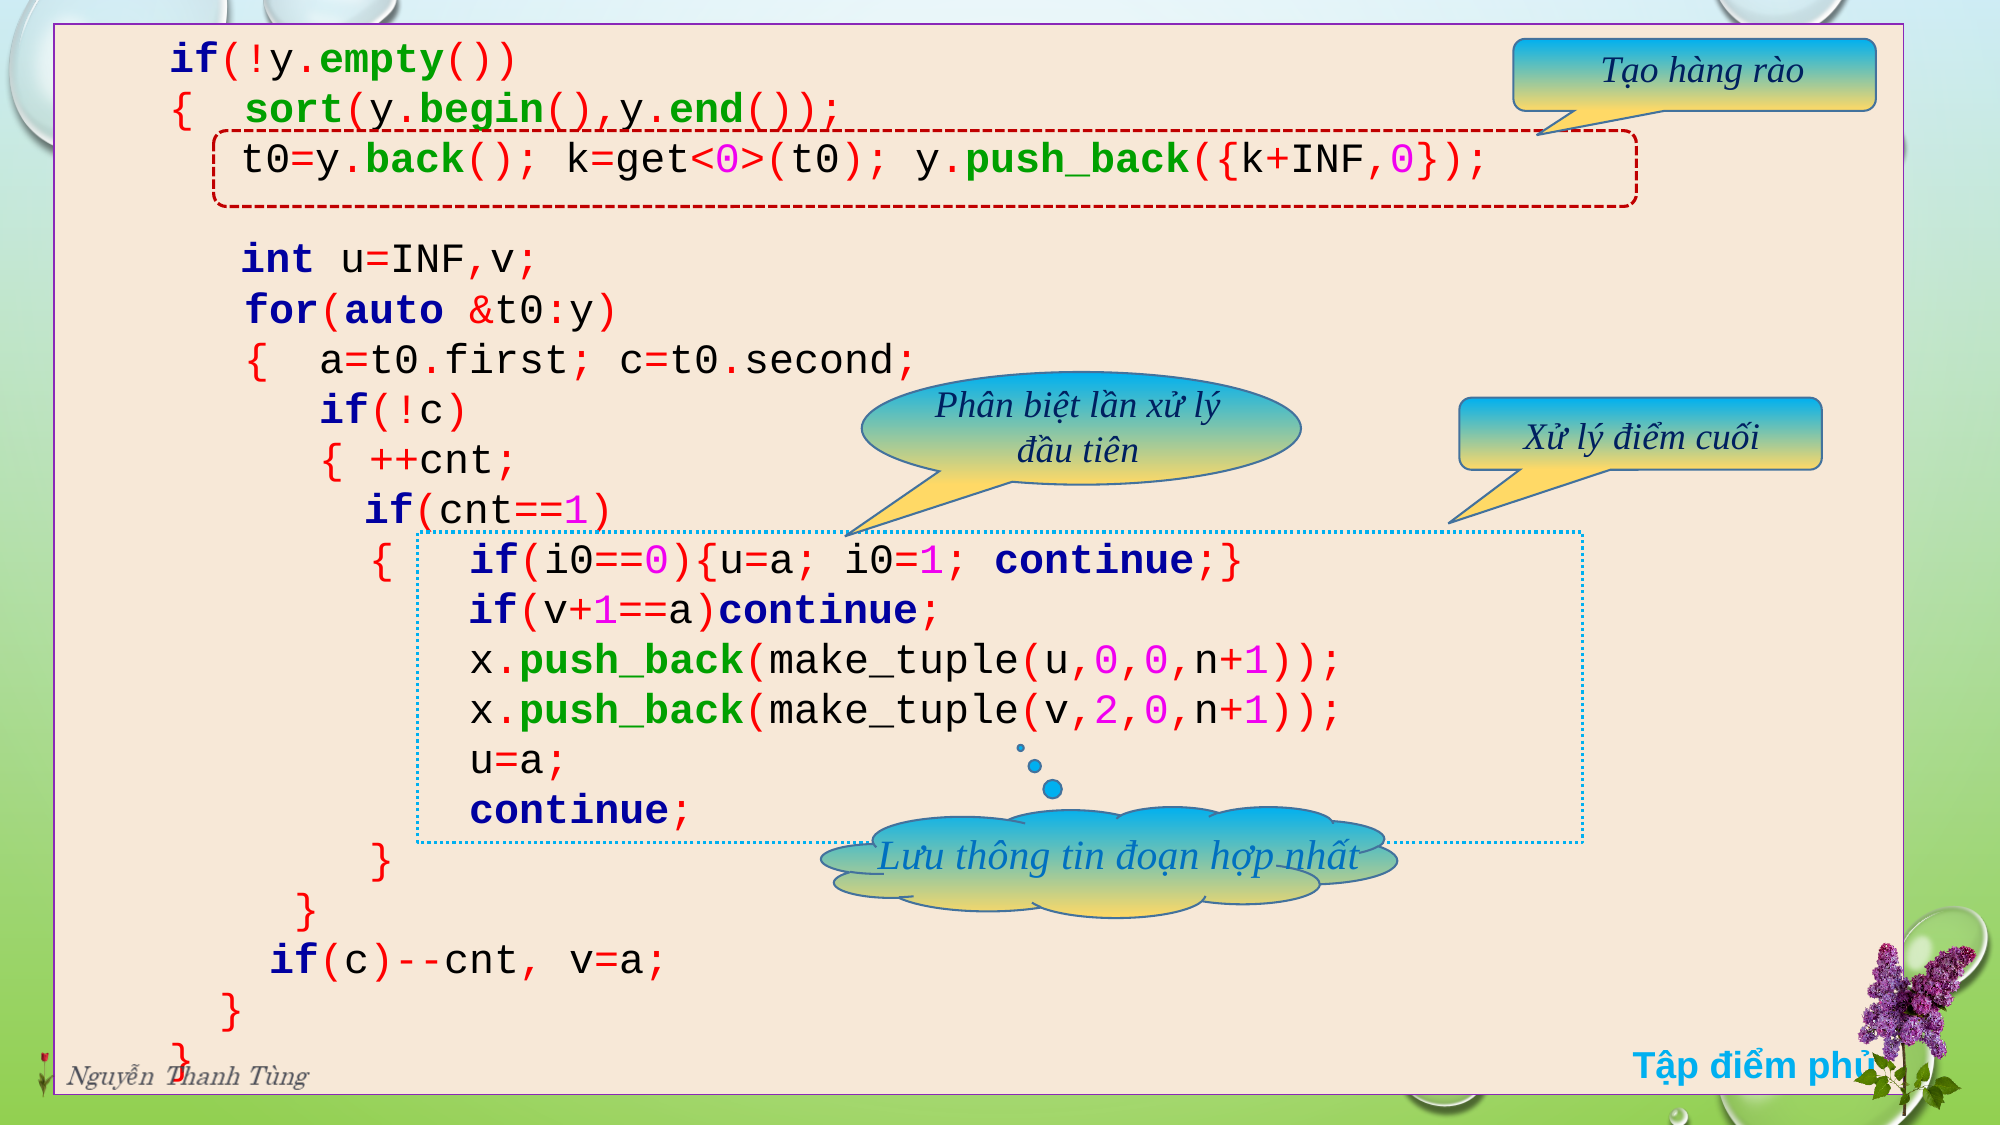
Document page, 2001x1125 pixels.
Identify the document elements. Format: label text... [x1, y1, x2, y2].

text_box if(!y.empty()) { sort(y.begin(),y.end()); t0=y.back(); k=get<0>(t0); y.push_back({k+INF,0}); int u=INF,v; for(auto &t0:y) { a=t0.first; c=t0.second; if(!c) { ++cnt; if(cnt==1) { if(i0==0){u=a; i0=1; continue;} if(v+1==a)continue; x.push_back(make_tuple(u,0,0,n+1)); x.push_back(make_tuple(v,2,0,n+1)); u=a; continue; } } if(c)--cnt, v=a; } } [54, 23, 1904, 1095]
text_box Tập điểm phủ [1617, 1034, 1842, 1094]
text_box [212, 129, 1638, 208]
picture [0, 0, 2000, 1125]
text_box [821, 806, 1398, 928]
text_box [861, 371, 1302, 487]
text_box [1513, 37, 1892, 112]
text_box [417, 531, 1584, 844]
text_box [1429, 397, 1855, 471]
